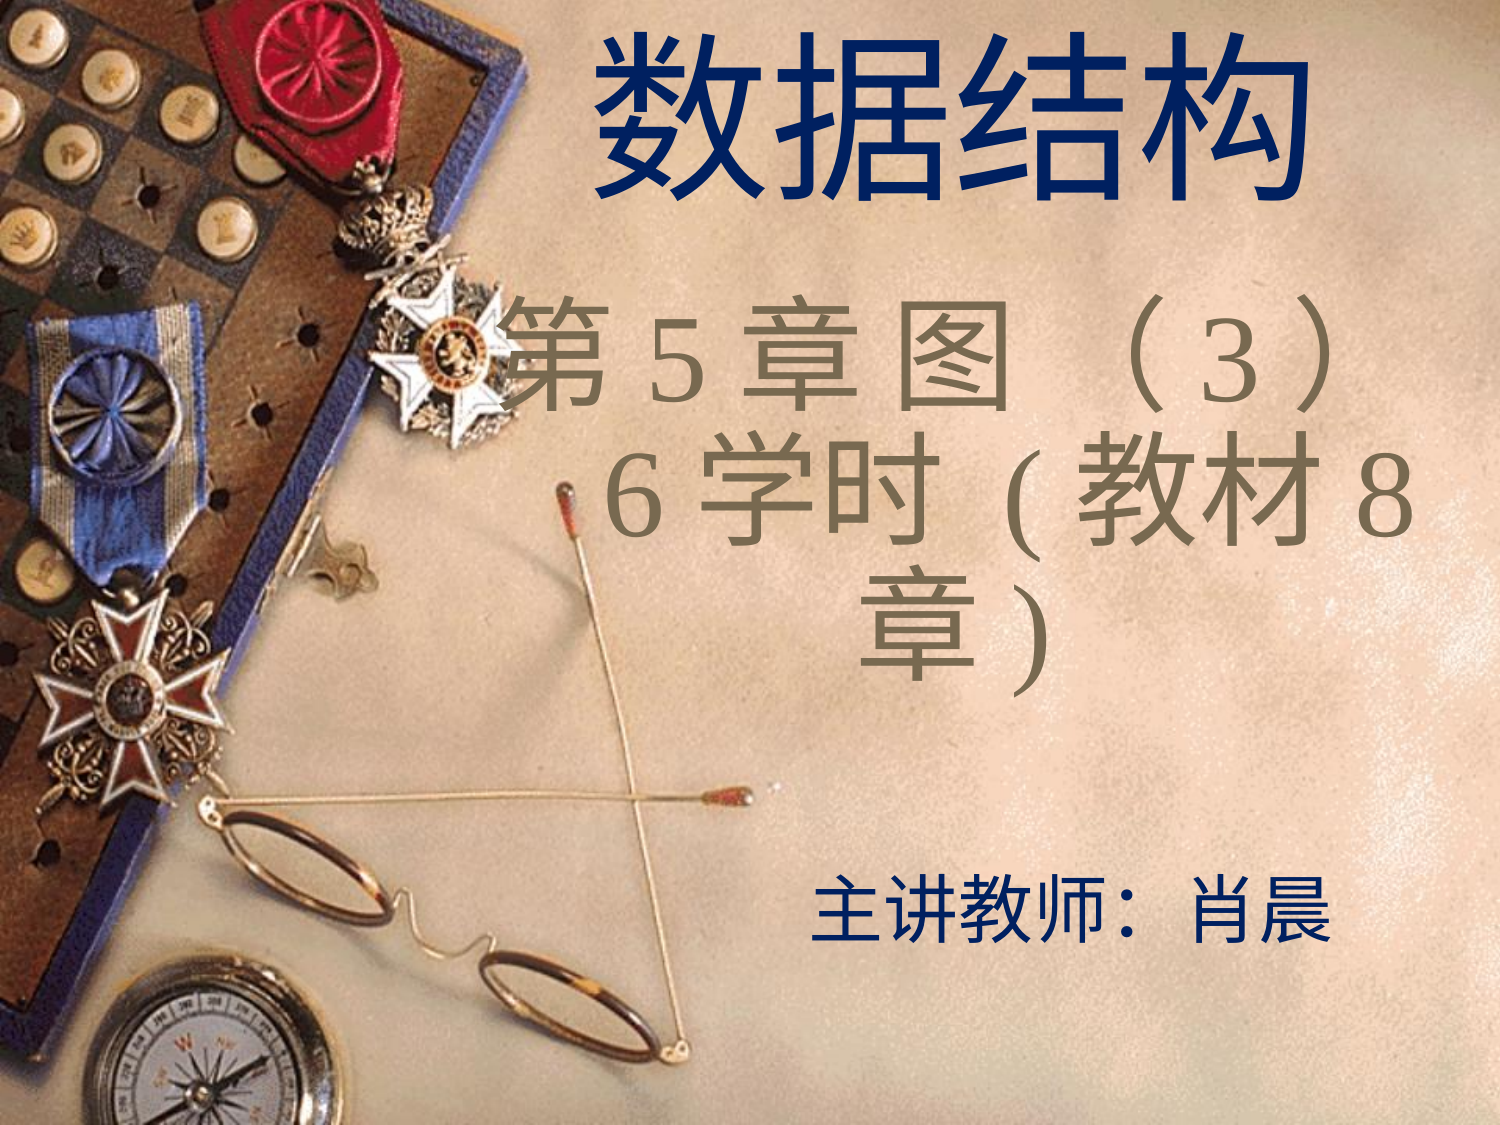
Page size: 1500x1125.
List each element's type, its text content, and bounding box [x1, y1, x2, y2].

picture [0, 0, 1500, 1125]
title 数据结构 第5章 图 （3） 6学时 (教材8章) [407, 54, 1500, 823]
subtitle 主讲教师：肖晨 [738, 763, 1388, 1051]
